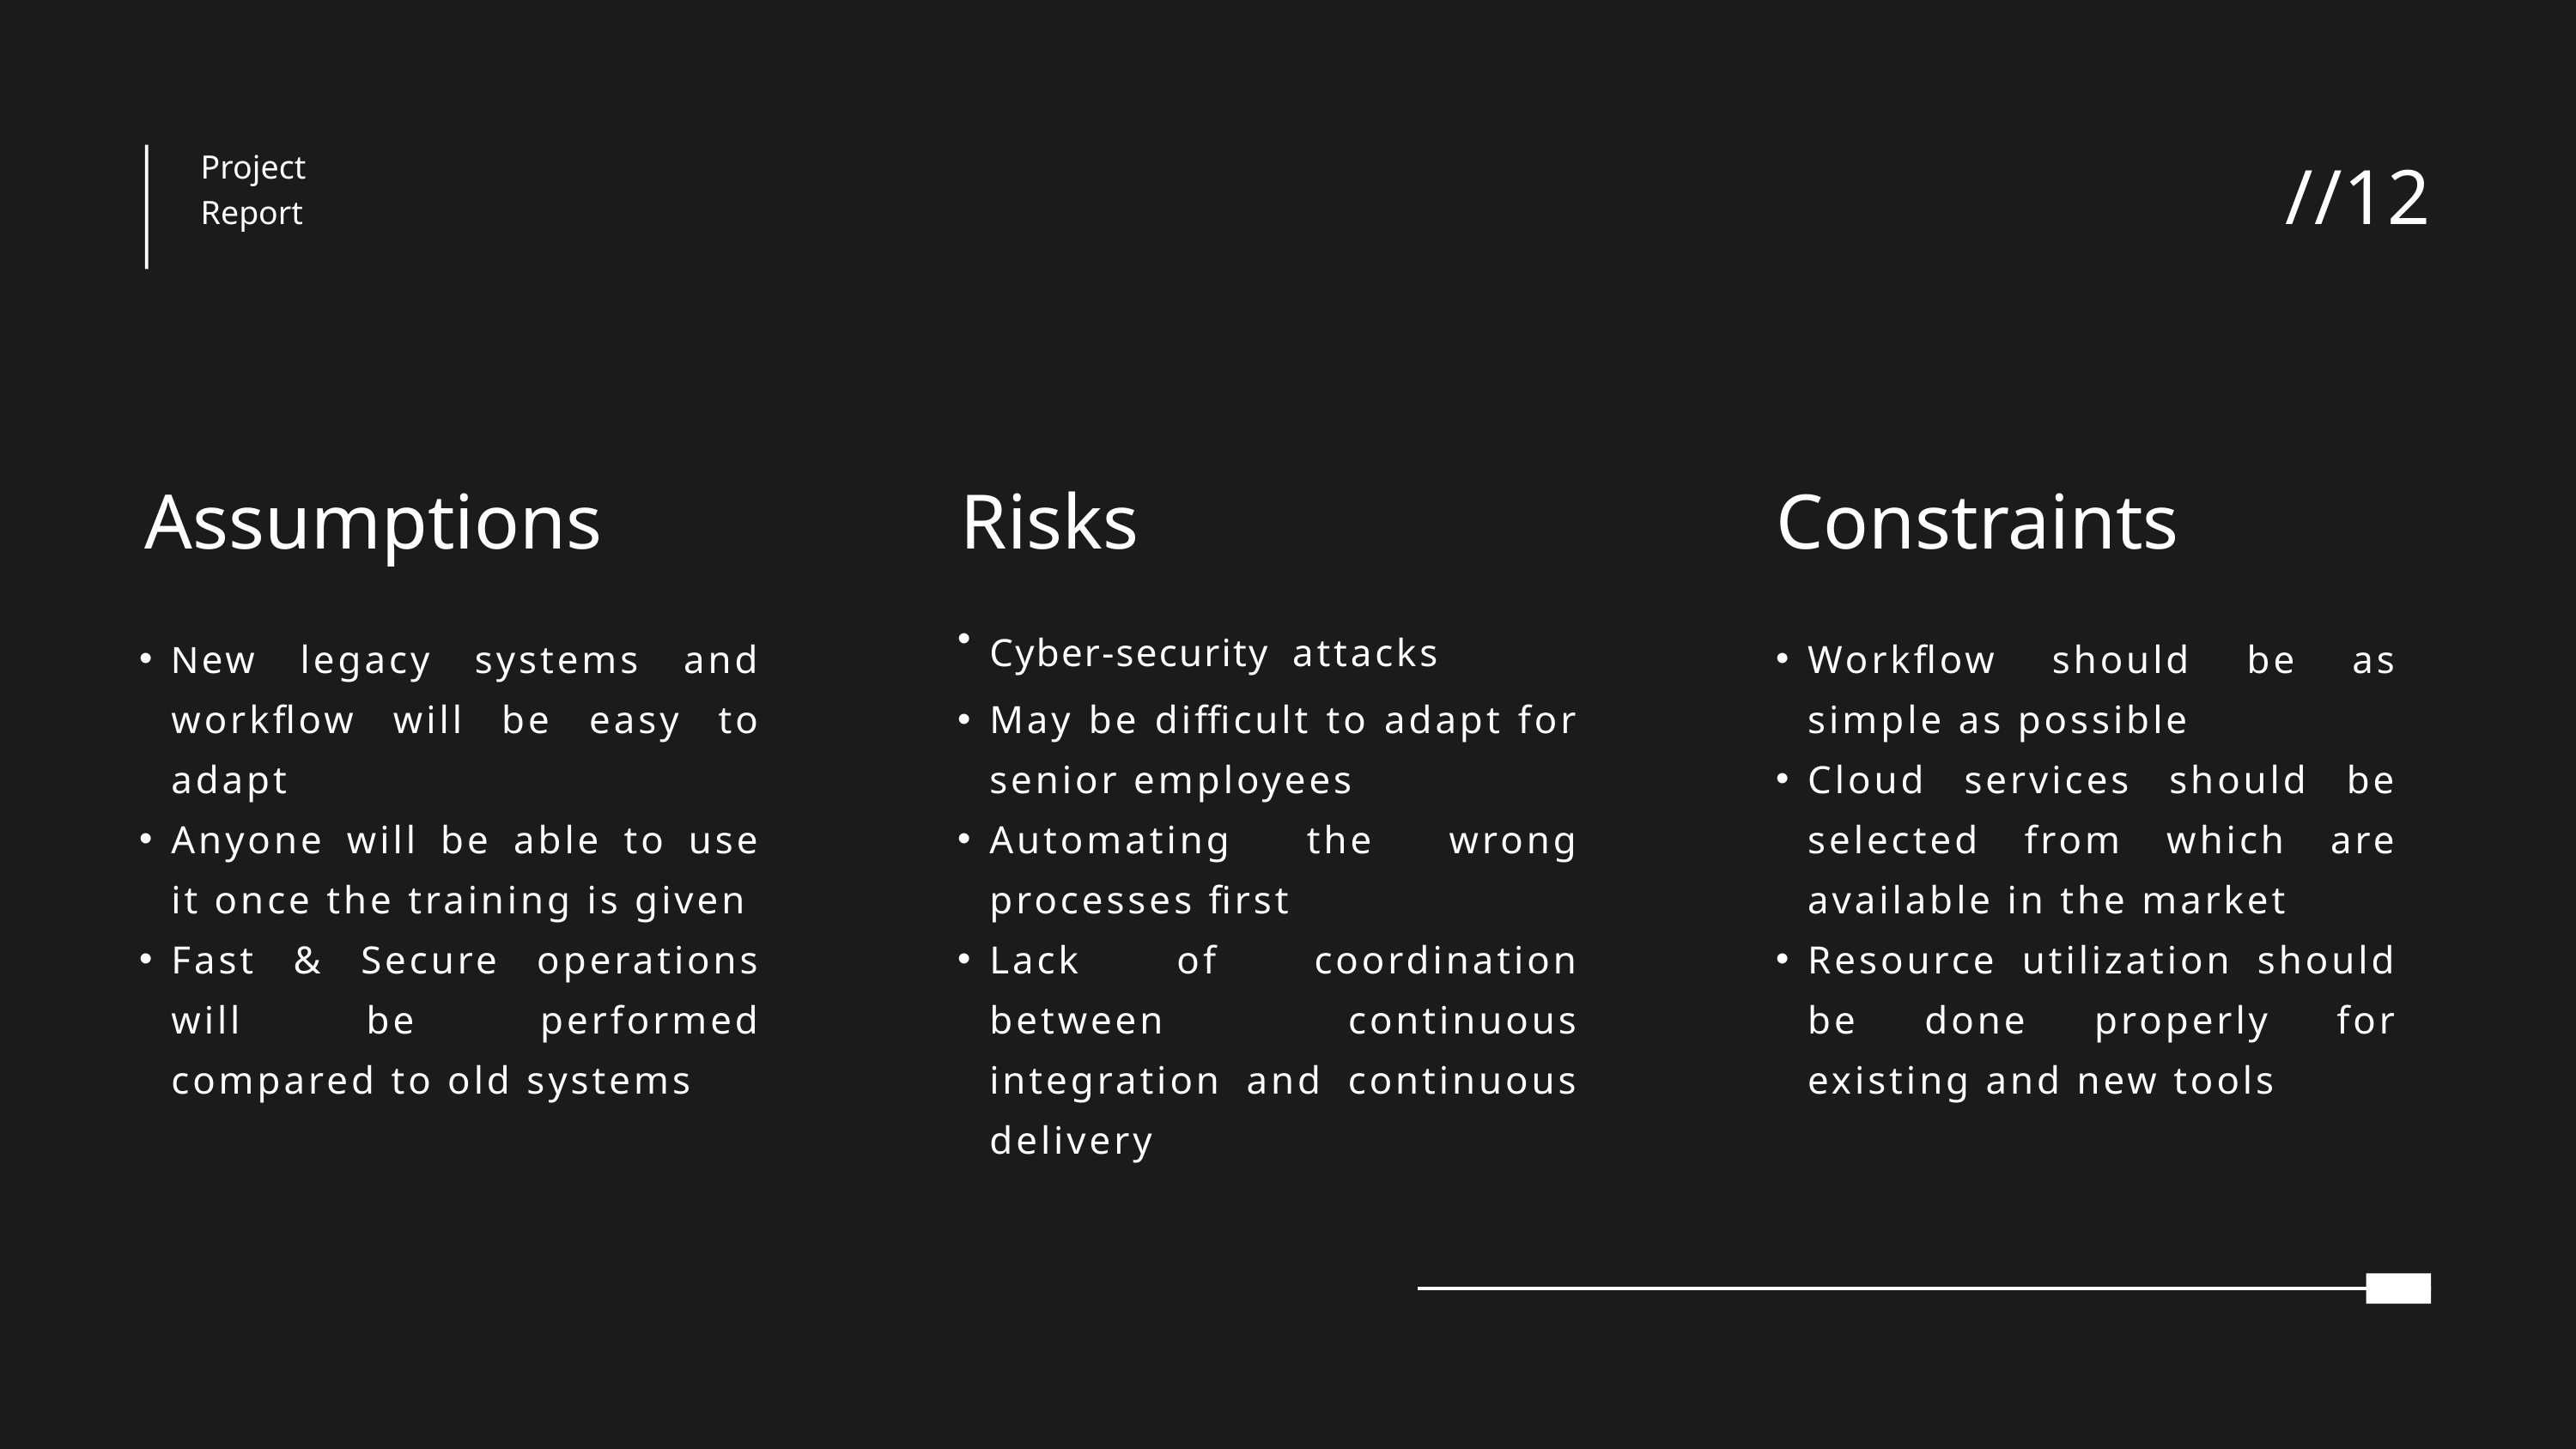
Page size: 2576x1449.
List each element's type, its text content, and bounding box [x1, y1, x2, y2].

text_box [1417, 1273, 2432, 1304]
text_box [106, 465, 795, 1088]
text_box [144, 144, 402, 270]
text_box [1743, 465, 2427, 1113]
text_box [925, 465, 1611, 1174]
text_box //12 [2020, 134, 2432, 239]
